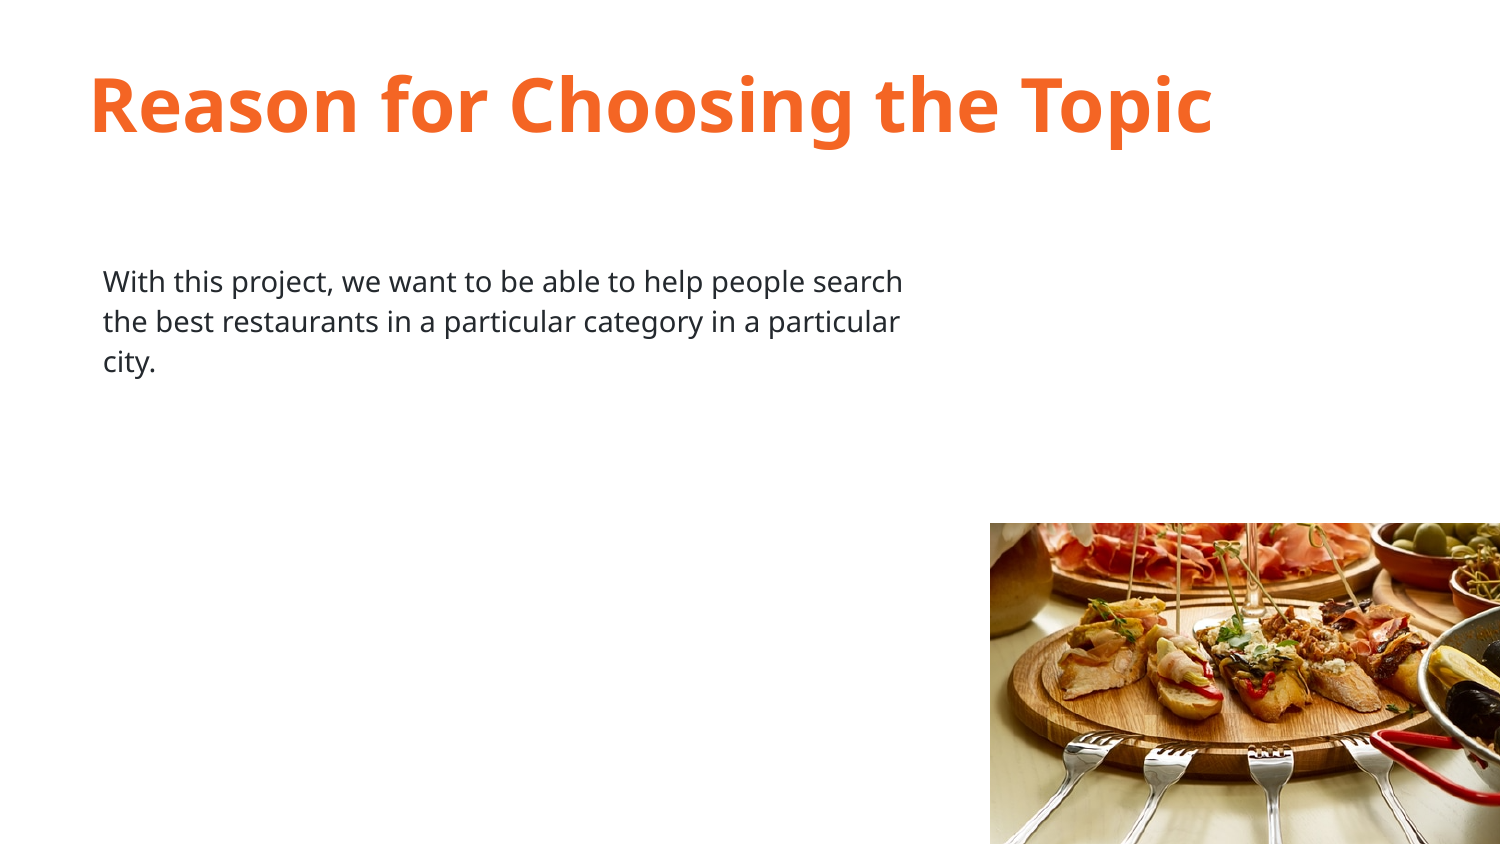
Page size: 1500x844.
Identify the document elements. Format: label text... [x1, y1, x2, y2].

picture [990, 522, 1500, 844]
title Reason for Choosing the Topic [73, 42, 1449, 243]
title With this project, we want to be able to help people search the best restaurants in a particular category in a particular city. [87, 242, 941, 746]
